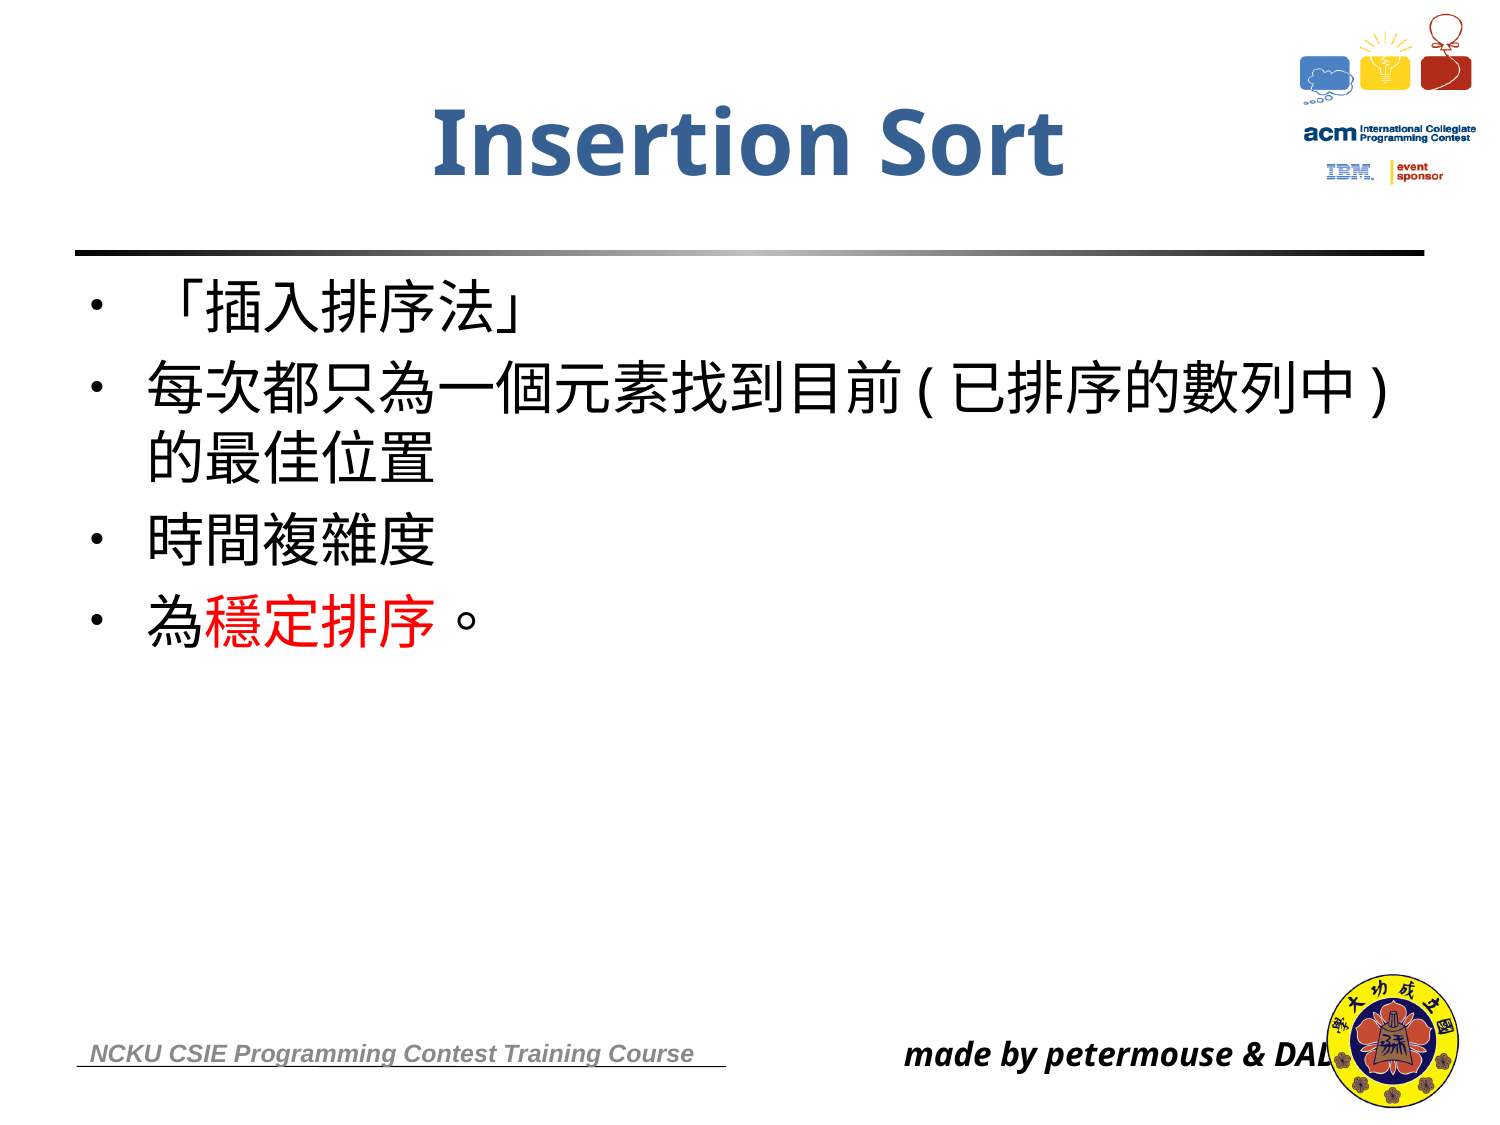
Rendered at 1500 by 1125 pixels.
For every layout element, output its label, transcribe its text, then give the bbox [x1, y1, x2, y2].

text_box Insertion Sort [74, 45, 1425, 233]
picture [1292, 11, 1480, 188]
picture [1317, 970, 1465, 1114]
